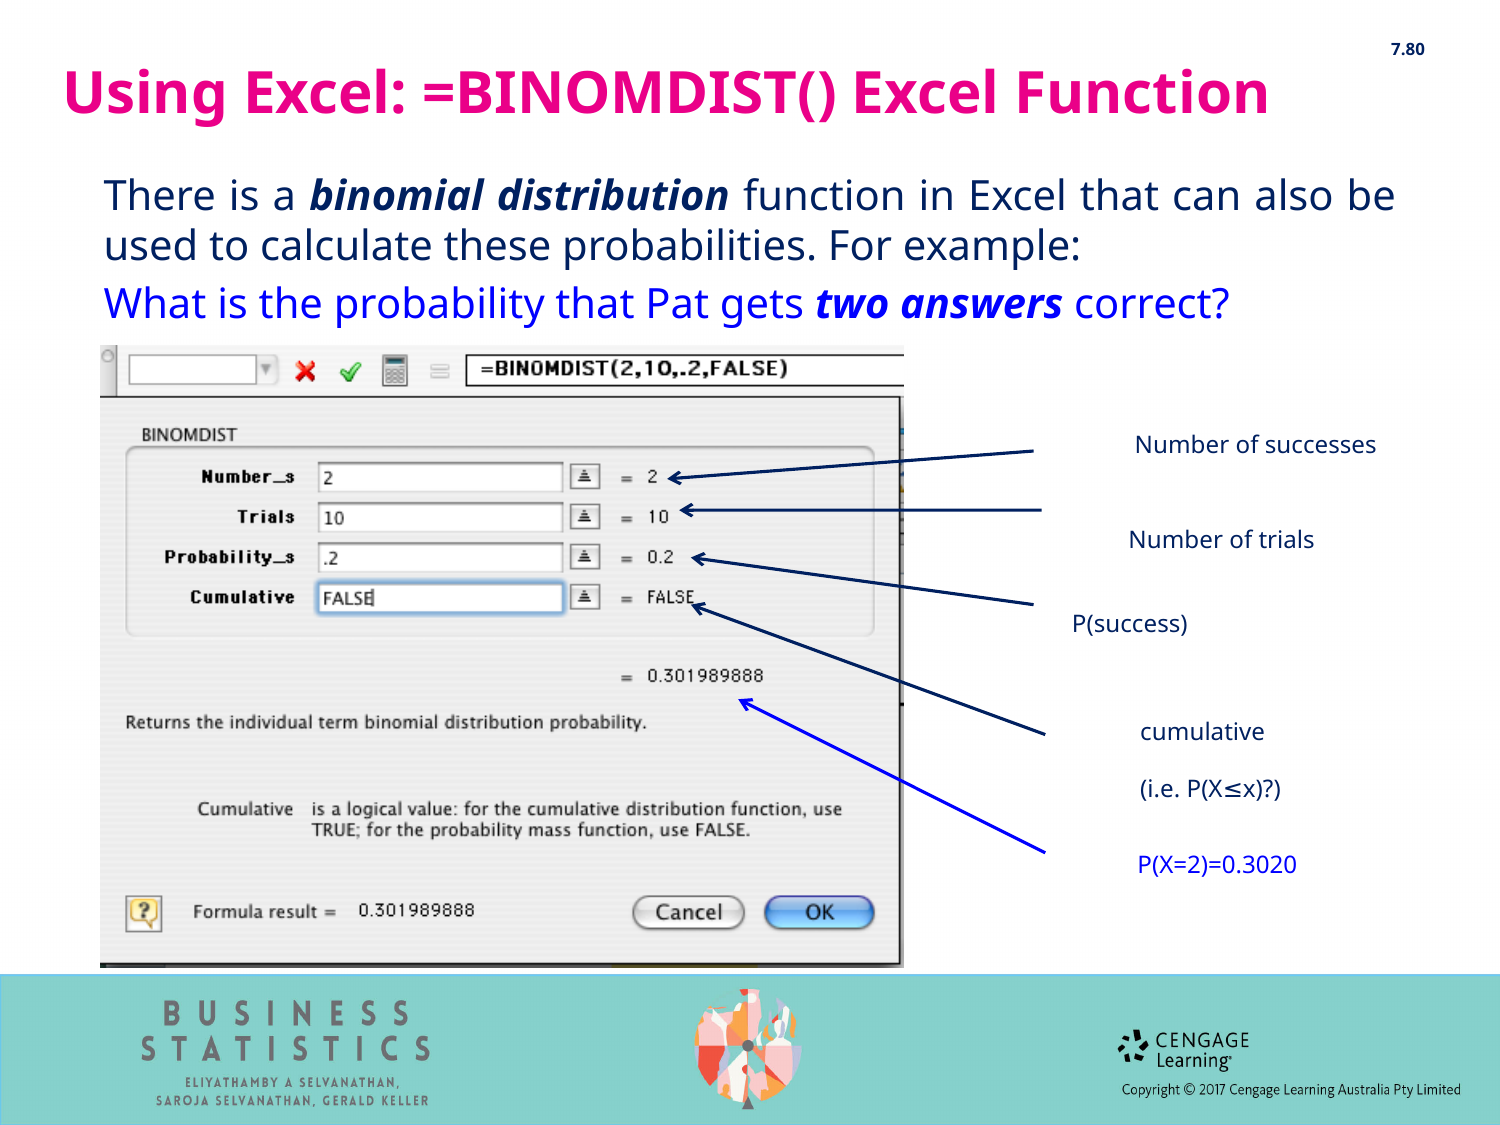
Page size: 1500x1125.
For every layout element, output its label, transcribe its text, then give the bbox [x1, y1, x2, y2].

title Using Excel: =BINOMDIST() Excel Function [47, 42, 1430, 138]
text_box P(success) [1057, 573, 1322, 645]
picture [0, 0, 1500, 1125]
text_box P(X=2)=0.3020 [1122, 814, 1313, 886]
text_box Number of trials [1113, 488, 1331, 561]
text_box Number of successes [1119, 394, 1392, 466]
slide_number 7.80 [1376, 11, 1500, 67]
text_box cumulative (i.e. P(X≤x)?) [1125, 681, 1296, 810]
list There is a binomial distribution function in Excel that can also be used to calculate these probabilities. For example: What is the probability that Pat gets two answers correct? [88, 160, 1412, 338]
